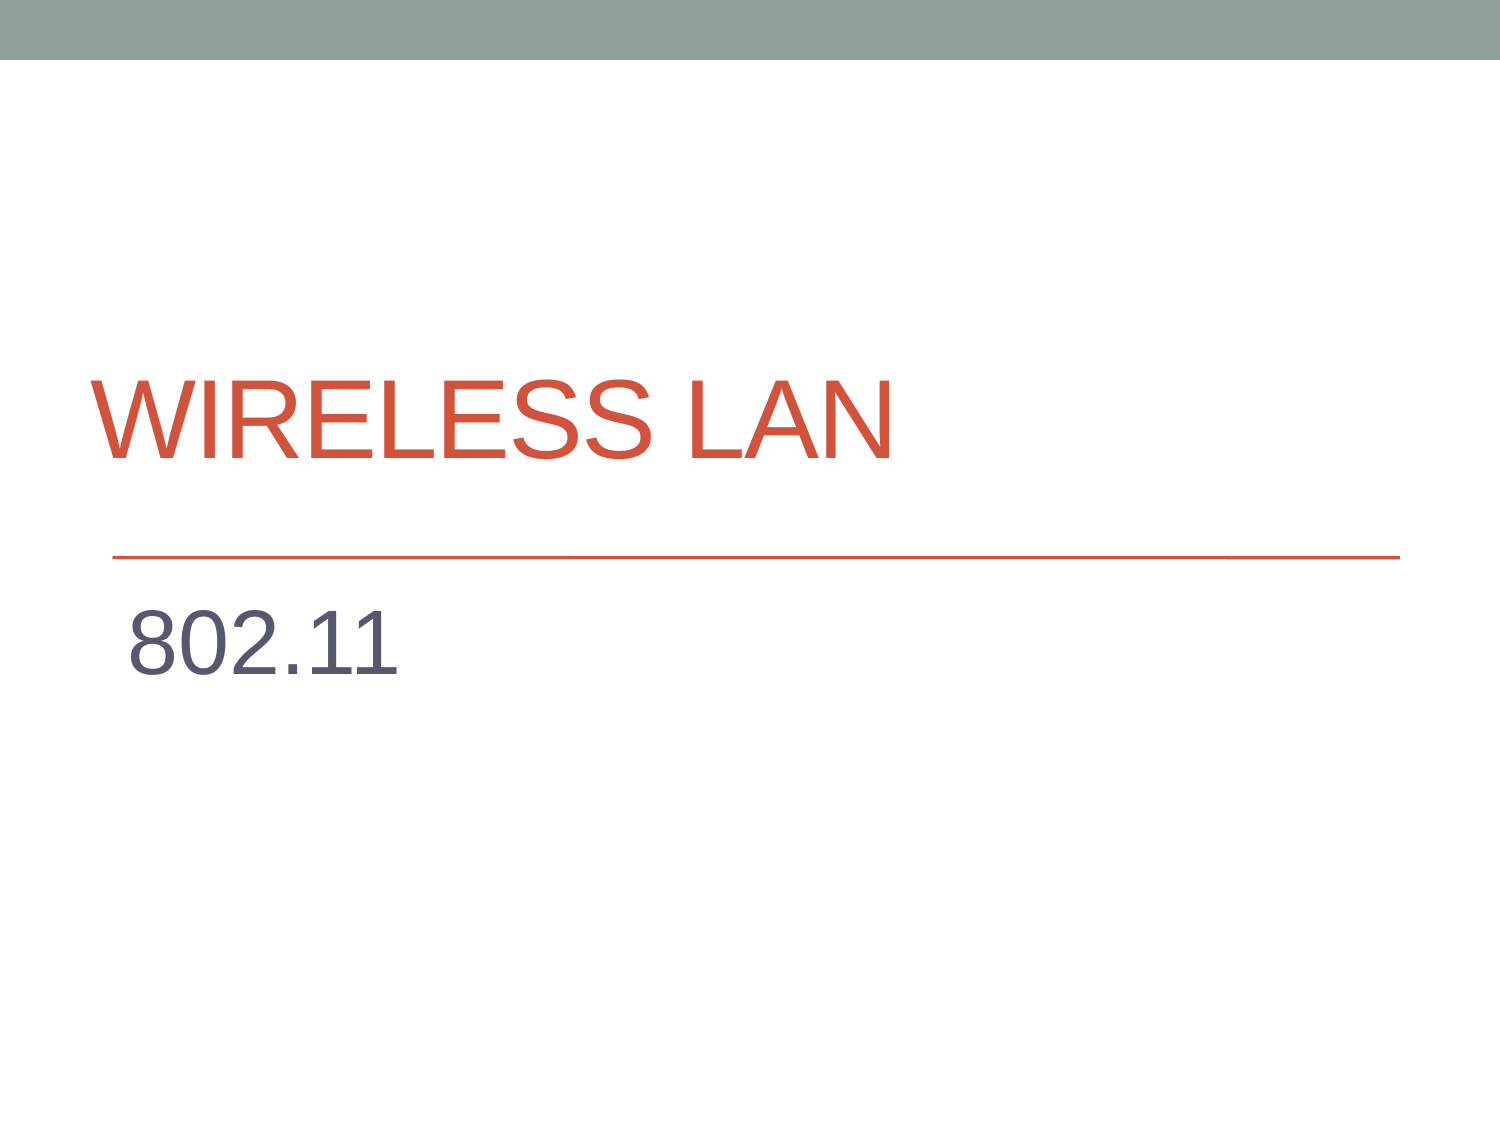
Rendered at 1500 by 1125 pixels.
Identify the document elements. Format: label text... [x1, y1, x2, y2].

subtitle 802.11 [112, 575, 1163, 863]
title Wireless LAN [75, 247, 1425, 489]
